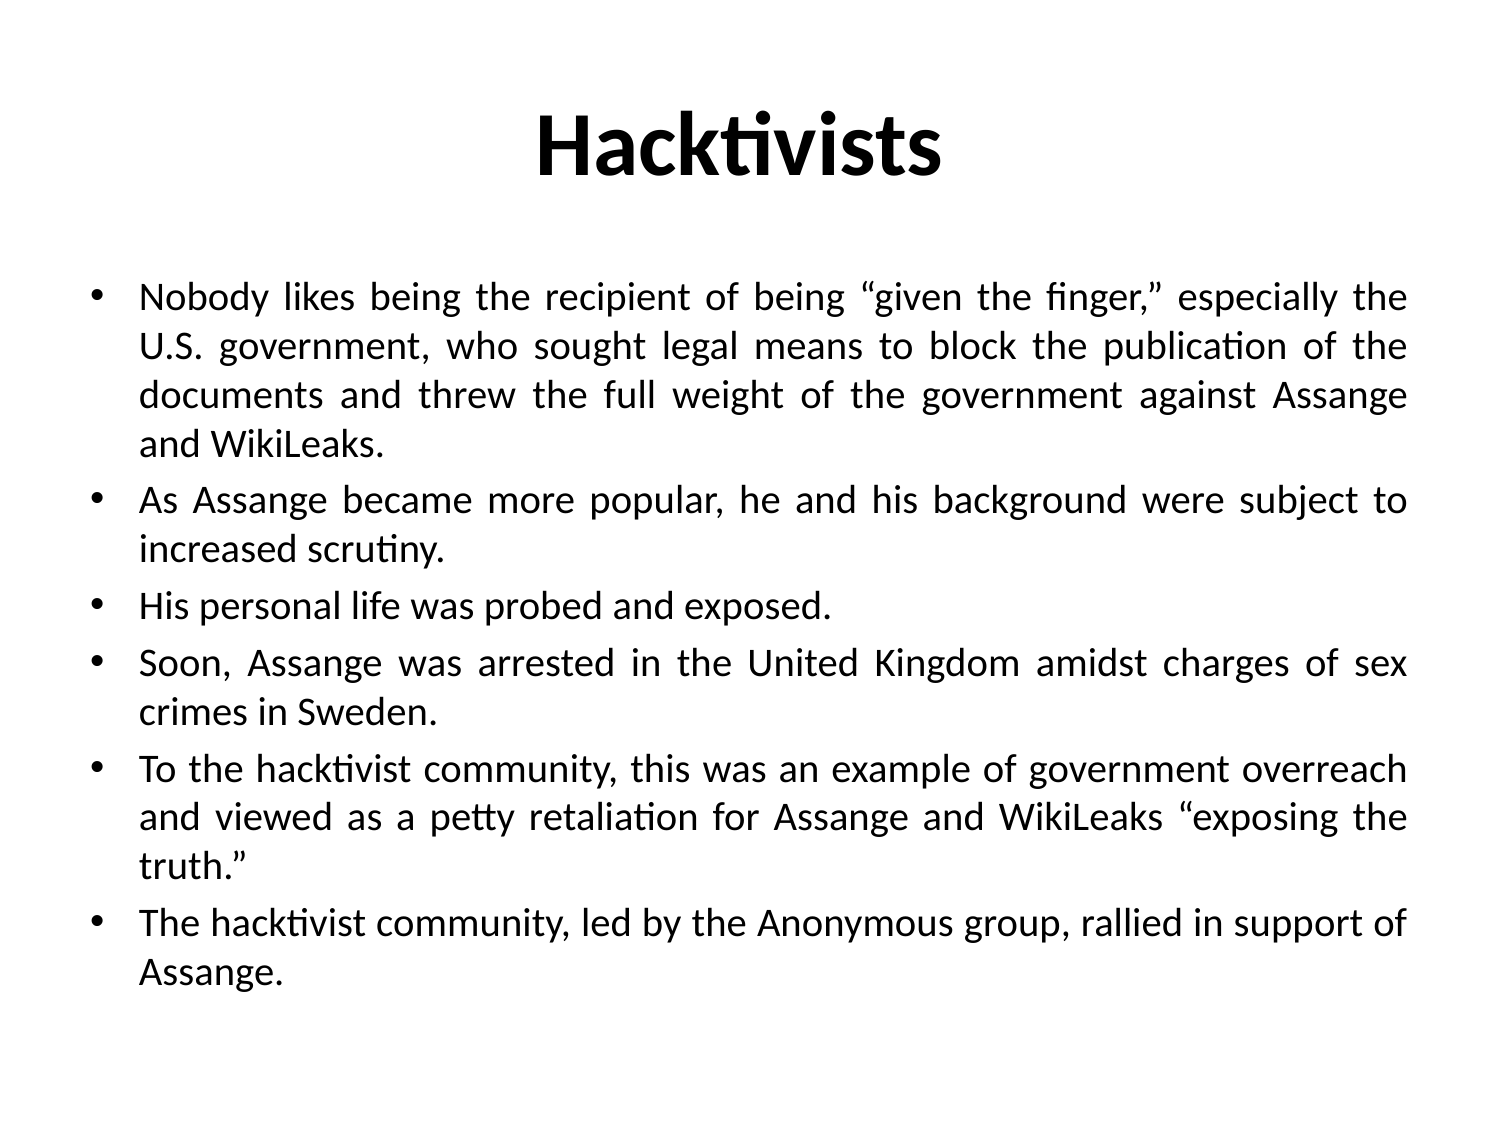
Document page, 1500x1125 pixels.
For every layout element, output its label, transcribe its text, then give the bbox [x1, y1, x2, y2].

list Nobody likes being the recipient of being “given the finger,” especially the U.S. government, who sought legal means to block the publication of the documents and threw the full weight of the government against Assange and WikiLeaks. As Assange became more popular, he and his background were subject to increased scrutiny. His personal life was probed and exposed. Soon, Assange was arrested in the United Kingdom amidst charges of sex crimes in Sweden. To the hacktivist community, this was an example of government overreach and viewed as a petty retaliation for Assange and WikiLeaks “exposing the truth.” The hacktivist community, led by the Anonymous group, rallied in support of Assange. [75, 262, 1425, 1005]
title Hacktivists [75, 45, 1425, 233]
